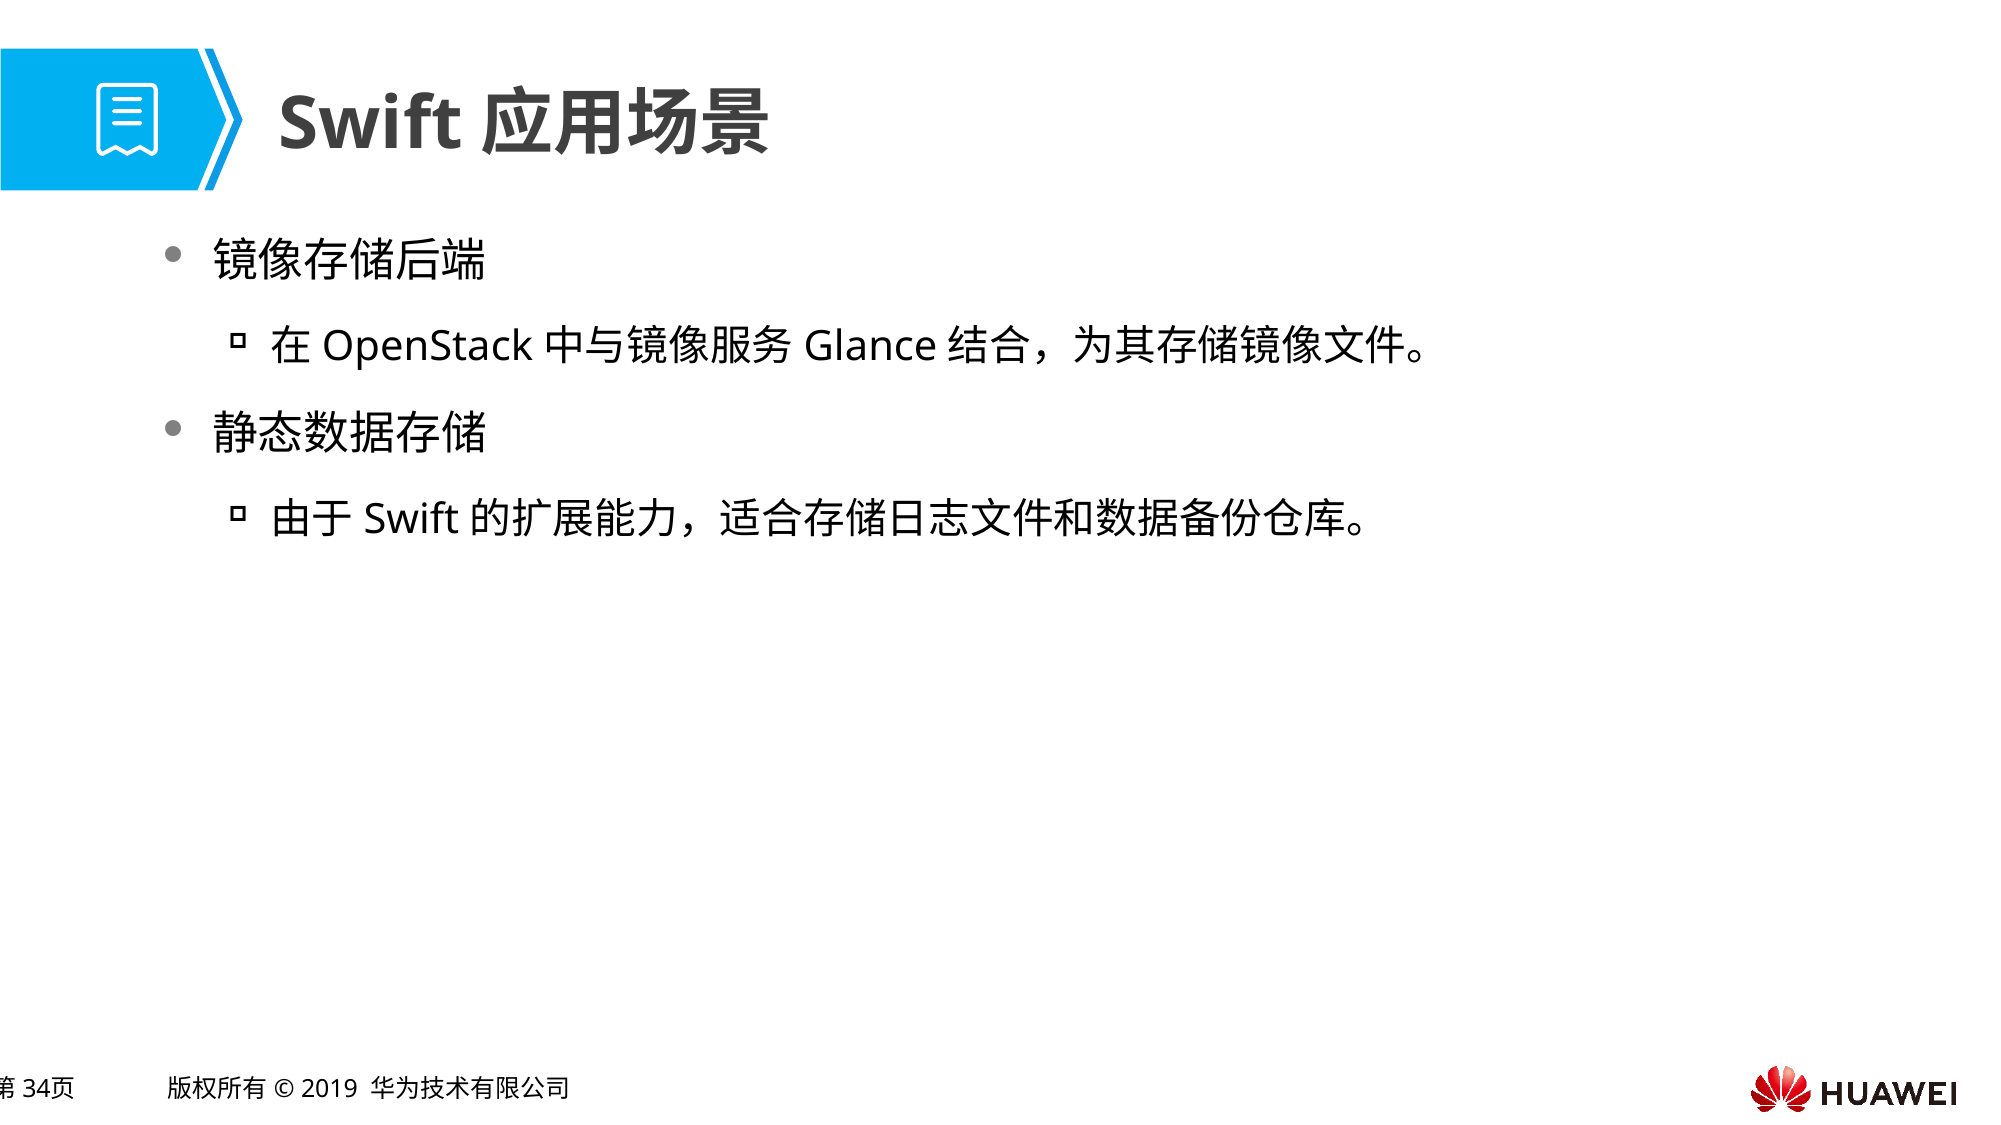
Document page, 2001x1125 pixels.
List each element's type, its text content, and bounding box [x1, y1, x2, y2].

picture [1751, 1066, 1956, 1112]
title Swift应用场景 [261, 67, 1875, 173]
list 镜像存储后端 在OpenStack中与镜像服务Glance结合，为其存储镜像文件。 静态数据存储 由于Swift的扩展能力，适合存储日志文件和数据备份仓库。 [149, 202, 1883, 971]
